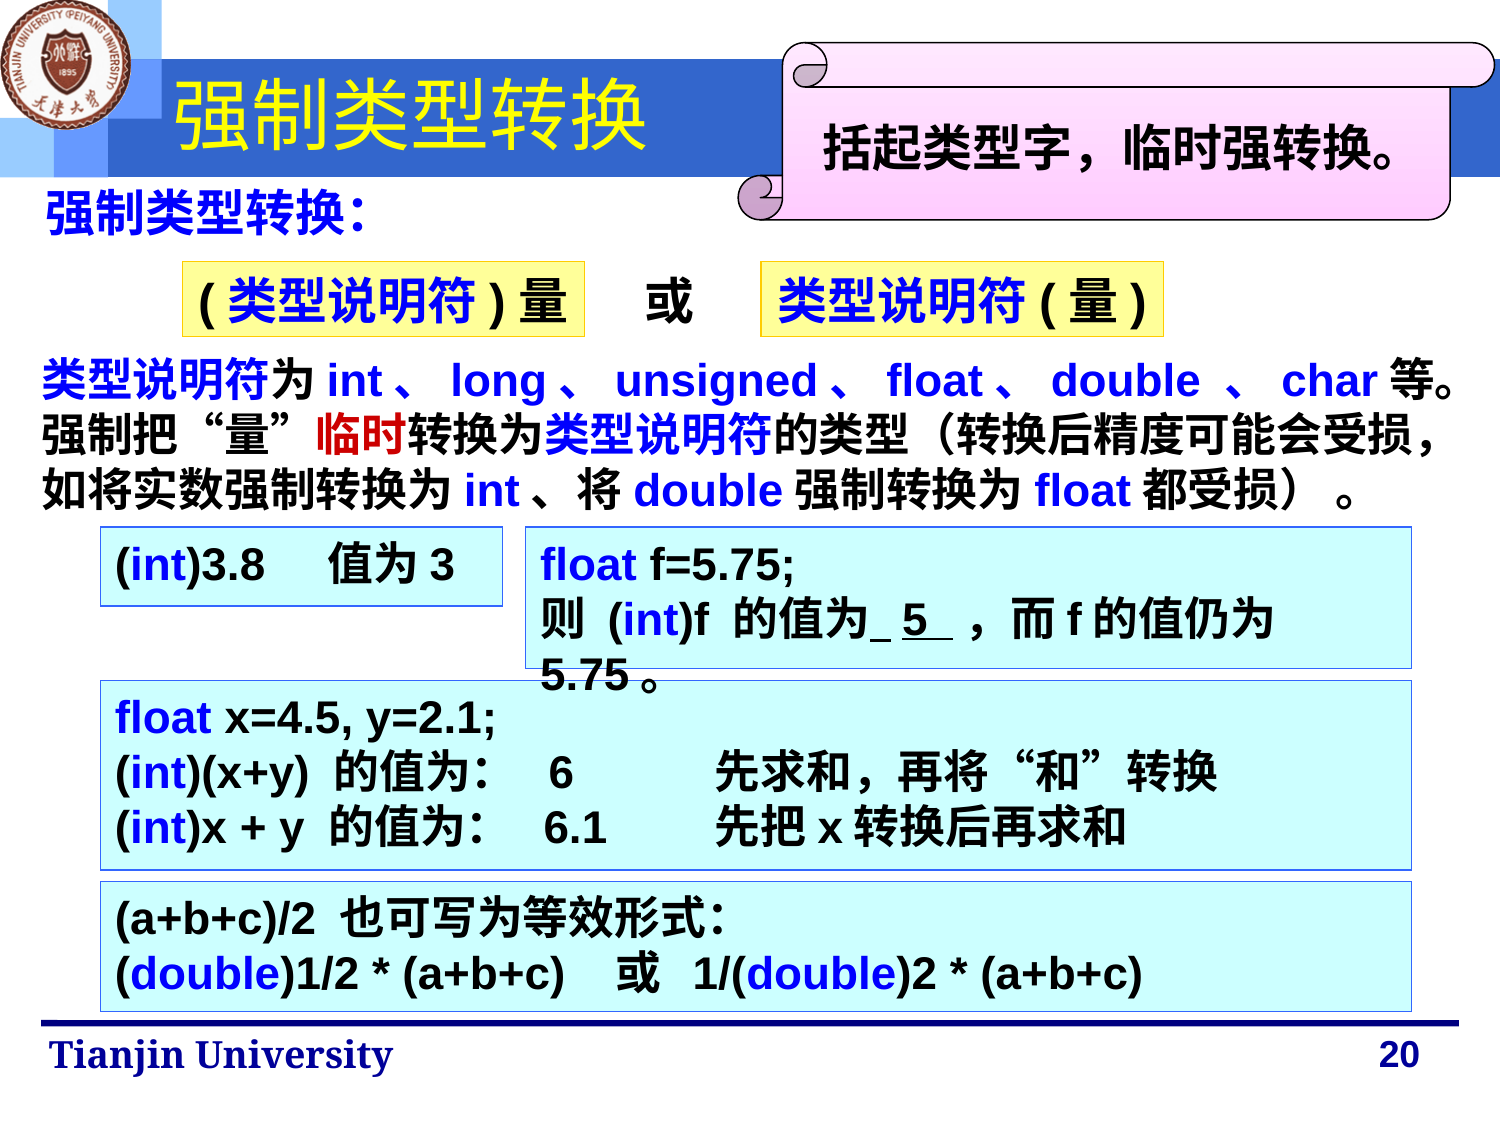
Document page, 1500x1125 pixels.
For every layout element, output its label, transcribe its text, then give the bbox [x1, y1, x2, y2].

title 强制类型转换 [157, 42, 736, 183]
text_box 强制类型转换： [45, 181, 407, 242]
text_box (a+b+c)/2 也可写为等效形式： (double)1/2 * (a+b+c) 或 1/(double)2 * (a+b+c) [100, 881, 1412, 1012]
text_box float f=5.75; 则 (int)f 的值为 5 ，而f的值仍为5.75。 [525, 527, 1412, 669]
text_box (类型说明符)量 [182, 261, 585, 337]
text_box 类型说明符(量) [761, 261, 1164, 337]
text_box 或 [644, 269, 706, 330]
text_box float x=4.5, y=2.1; (int)(x+y) 的值为： 6 先求和，再将“和”转换 (int)x + y 的值为： 6.1 先把x转换后再求和 [100, 680, 1412, 871]
picture [0, 0, 131, 130]
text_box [737, 42, 1495, 221]
text_box 类型说明符为int、long、unsigned、float、double 、char等。 强制把“量”临时转换为类型说明符的类型（转换后精度可能会受损，如将实数强制转换为int、将double强制转换为float都受损） 。 [41, 350, 1471, 516]
text_box (int)3.8 值为3 [100, 527, 503, 607]
